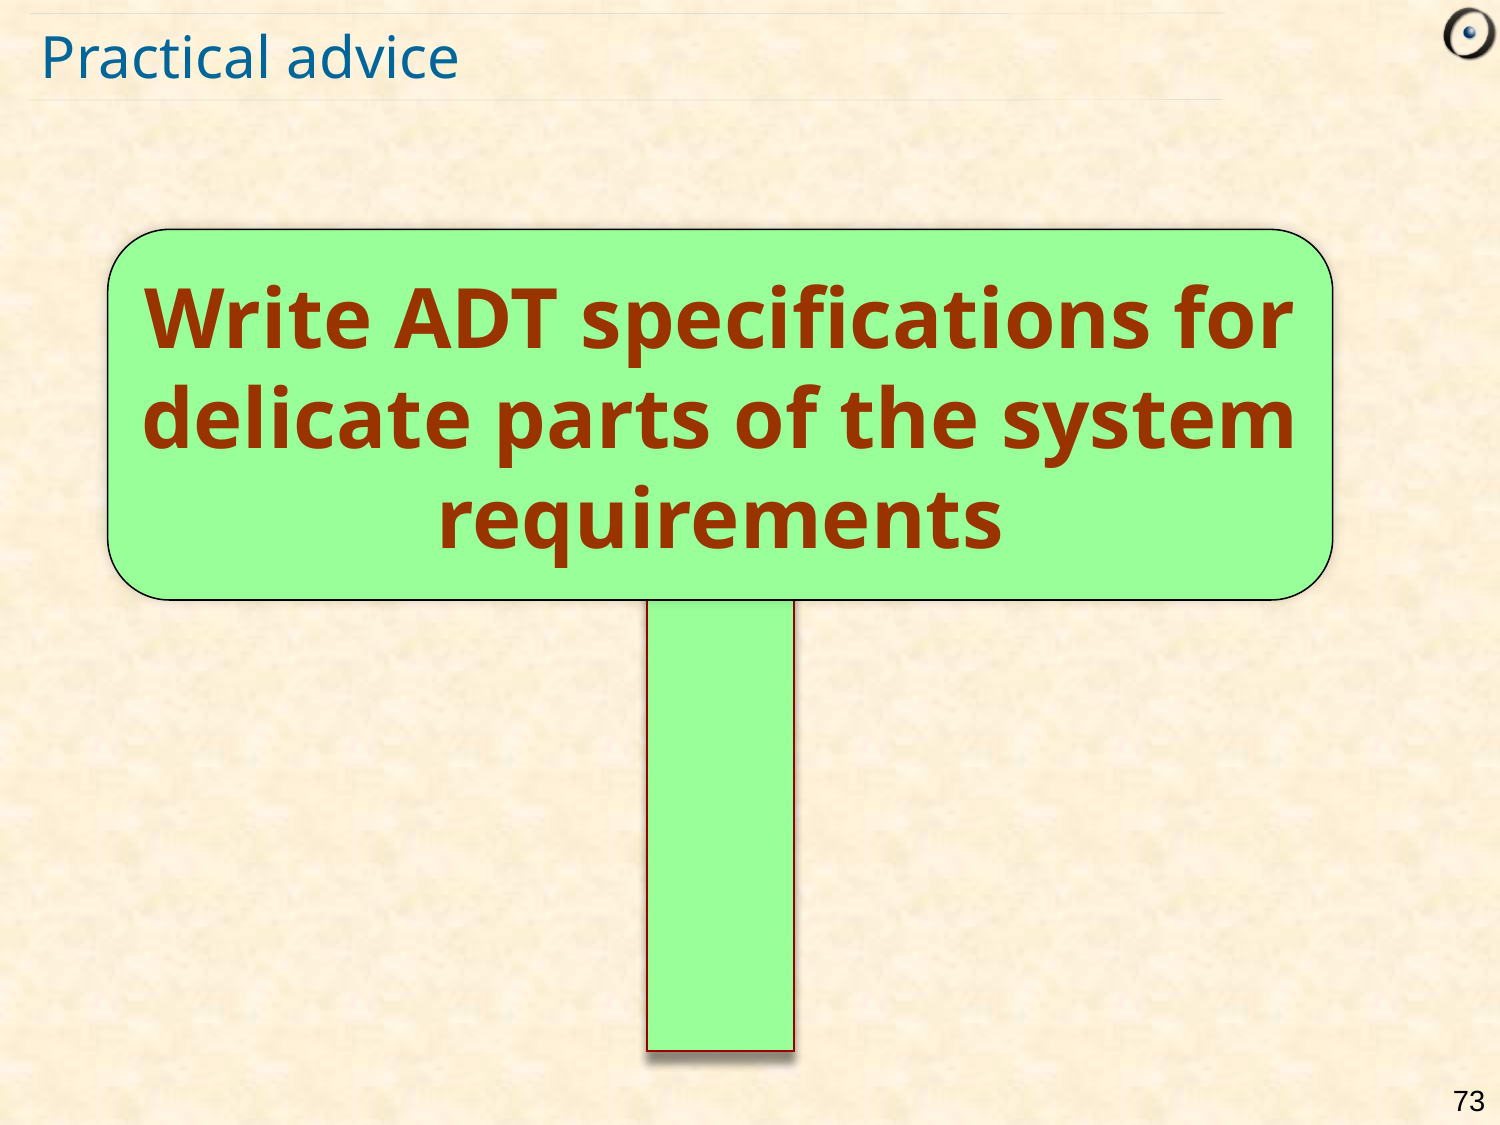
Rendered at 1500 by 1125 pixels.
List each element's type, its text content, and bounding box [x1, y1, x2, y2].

text_box [646, 607, 794, 1052]
title Practical advice [40, 19, 1344, 91]
text_box Write ADT specifications for delicate parts of the system requirements [107, 229, 1333, 601]
picture [0, 0, 1500, 1125]
